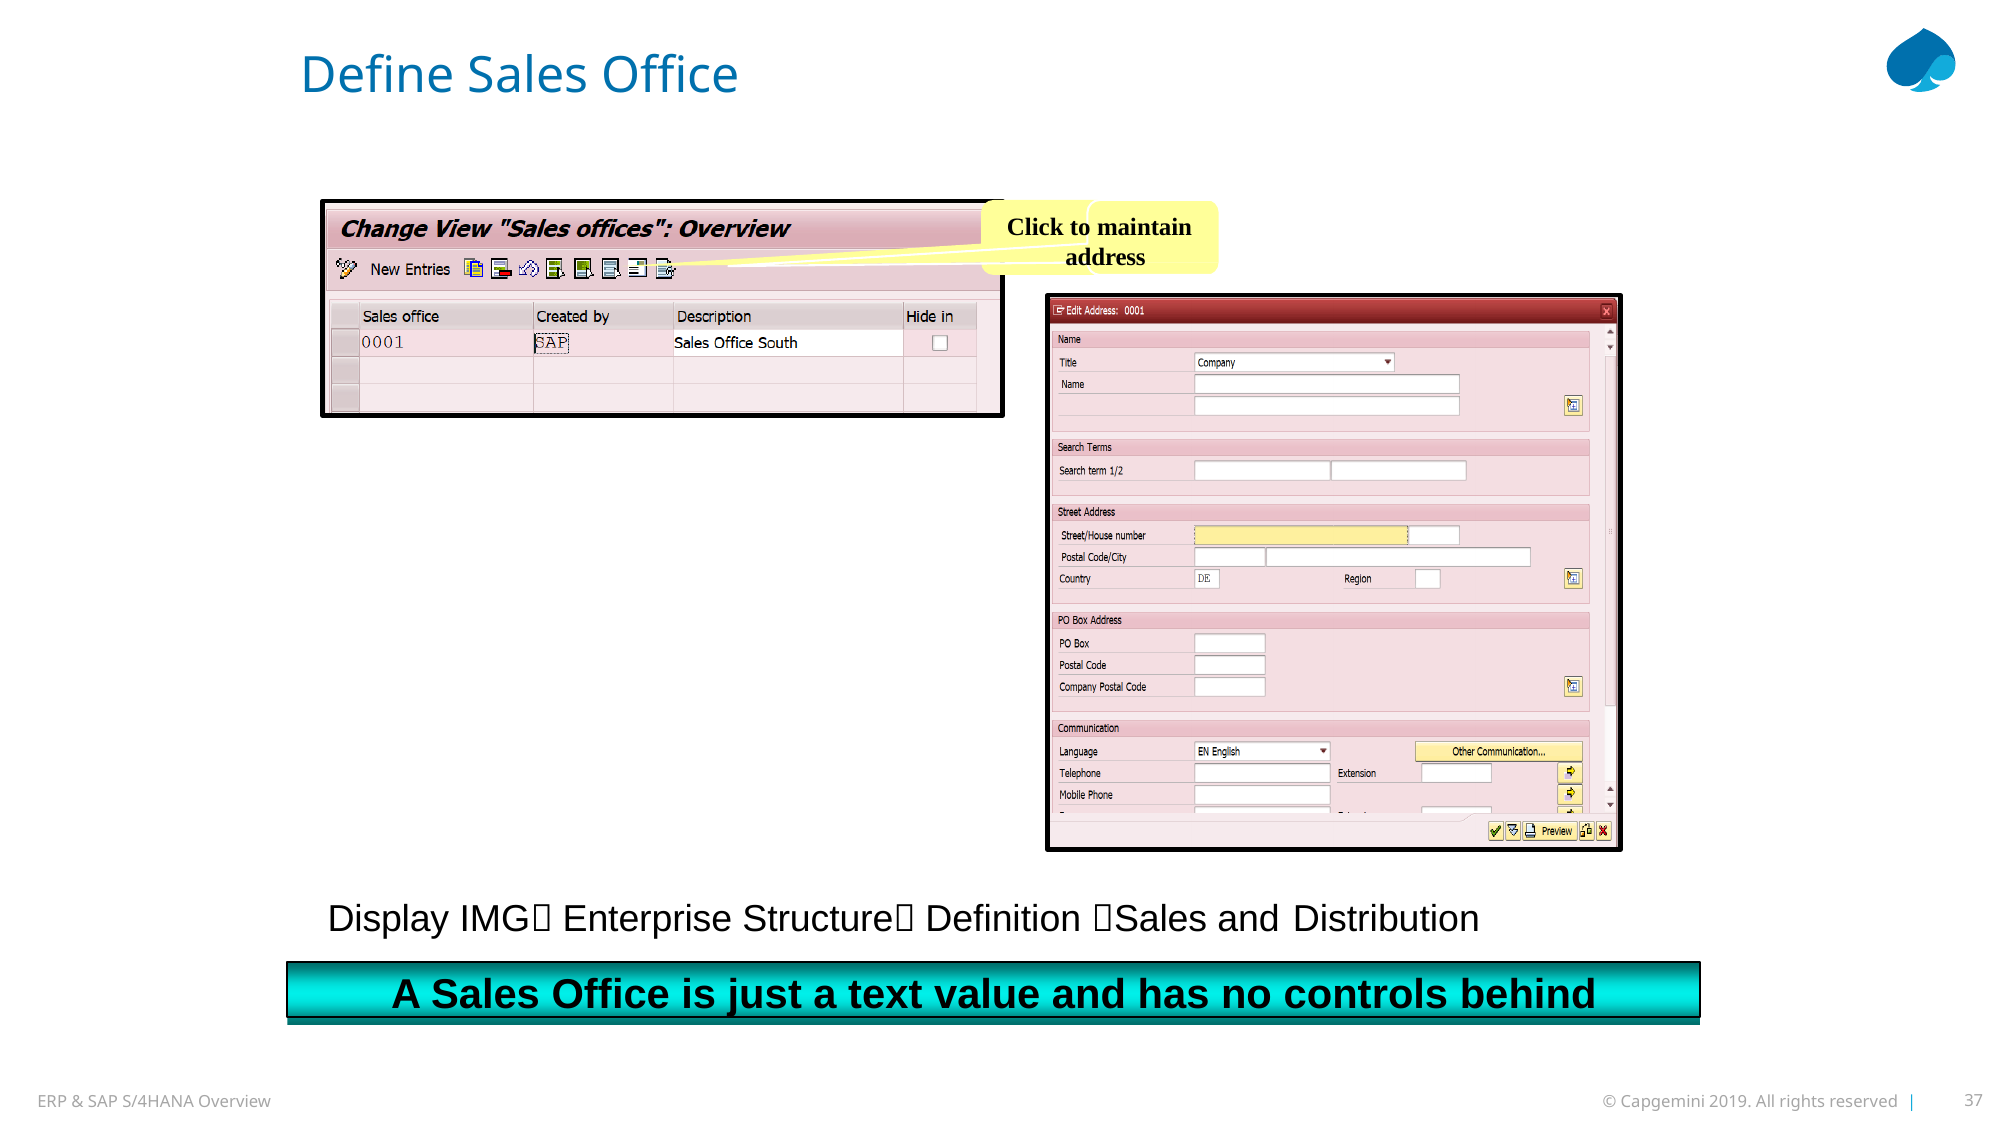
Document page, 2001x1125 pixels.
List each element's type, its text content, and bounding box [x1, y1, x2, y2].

text_box [1000, 248, 1004, 264]
title Define Sales Office [300, 42, 1697, 231]
text_box Display IMG Enterprise Structure Definition Sales and Distribution [325, 894, 1617, 940]
text_box [985, 199, 1099, 249]
picture [1049, 297, 1618, 848]
text_box [1087, 199, 1325, 275]
text_box A Sales Office is just a text value and has no controls behind [287, 962, 1700, 1017]
text_box [287, 1017, 1700, 1025]
text_box Click to maintain address [1004, 210, 1195, 271]
picture [324, 203, 1000, 414]
text_box [1000, 264, 1095, 275]
